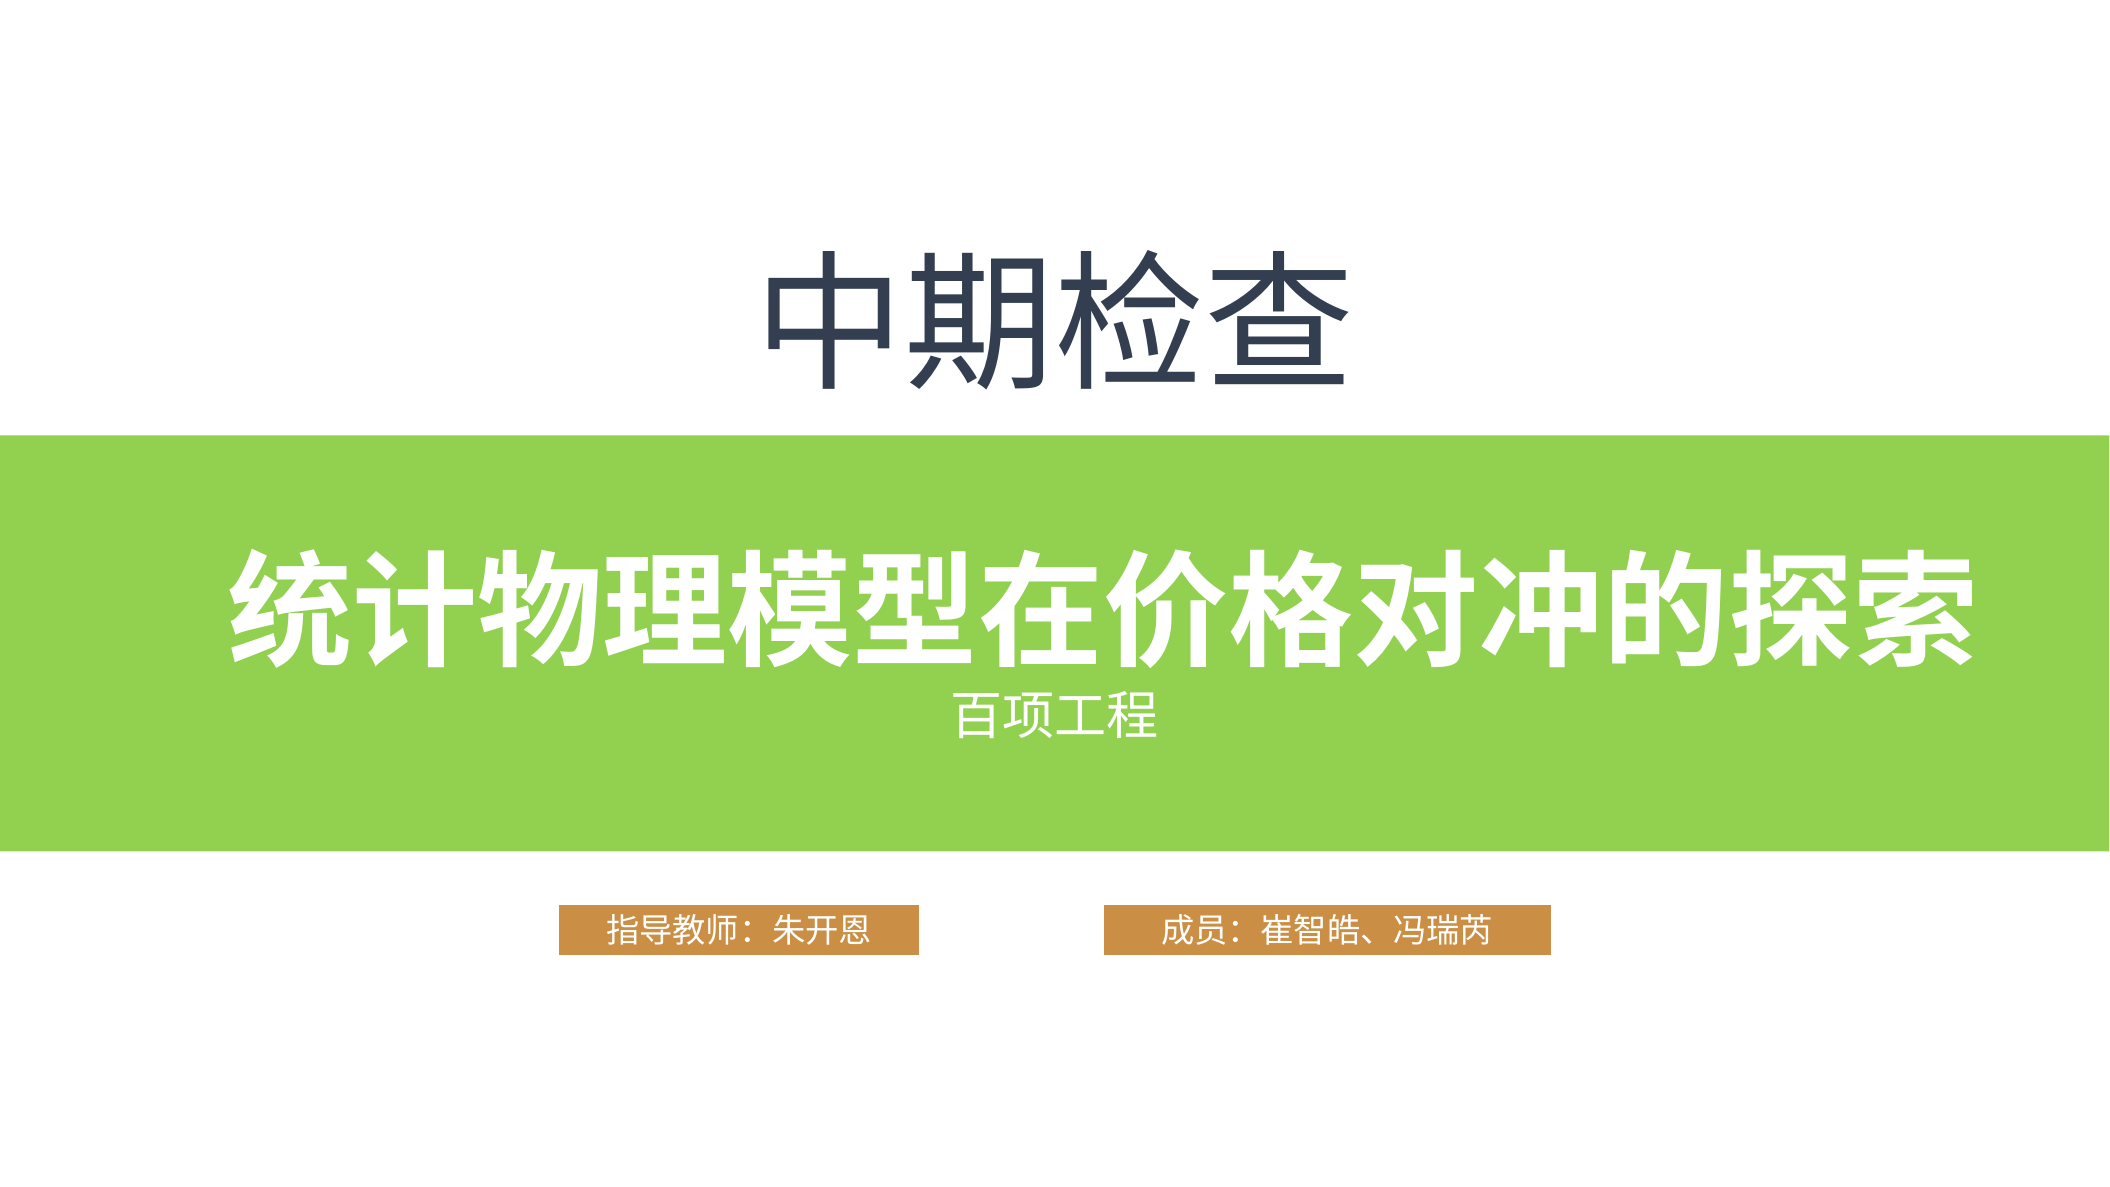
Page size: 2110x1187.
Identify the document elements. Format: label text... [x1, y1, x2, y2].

text_box [0, 434, 2110, 852]
text_box 百项工程 [557, 682, 1552, 746]
text_box 指导教师：朱开恩 [558, 903, 920, 956]
text_box 中期检查 [683, 227, 1427, 408]
text_box 统计物理模型在价格对冲的探索 [217, 531, 1989, 682]
text_box 成员：崔智皓、冯瑞芮 [1103, 903, 1552, 956]
